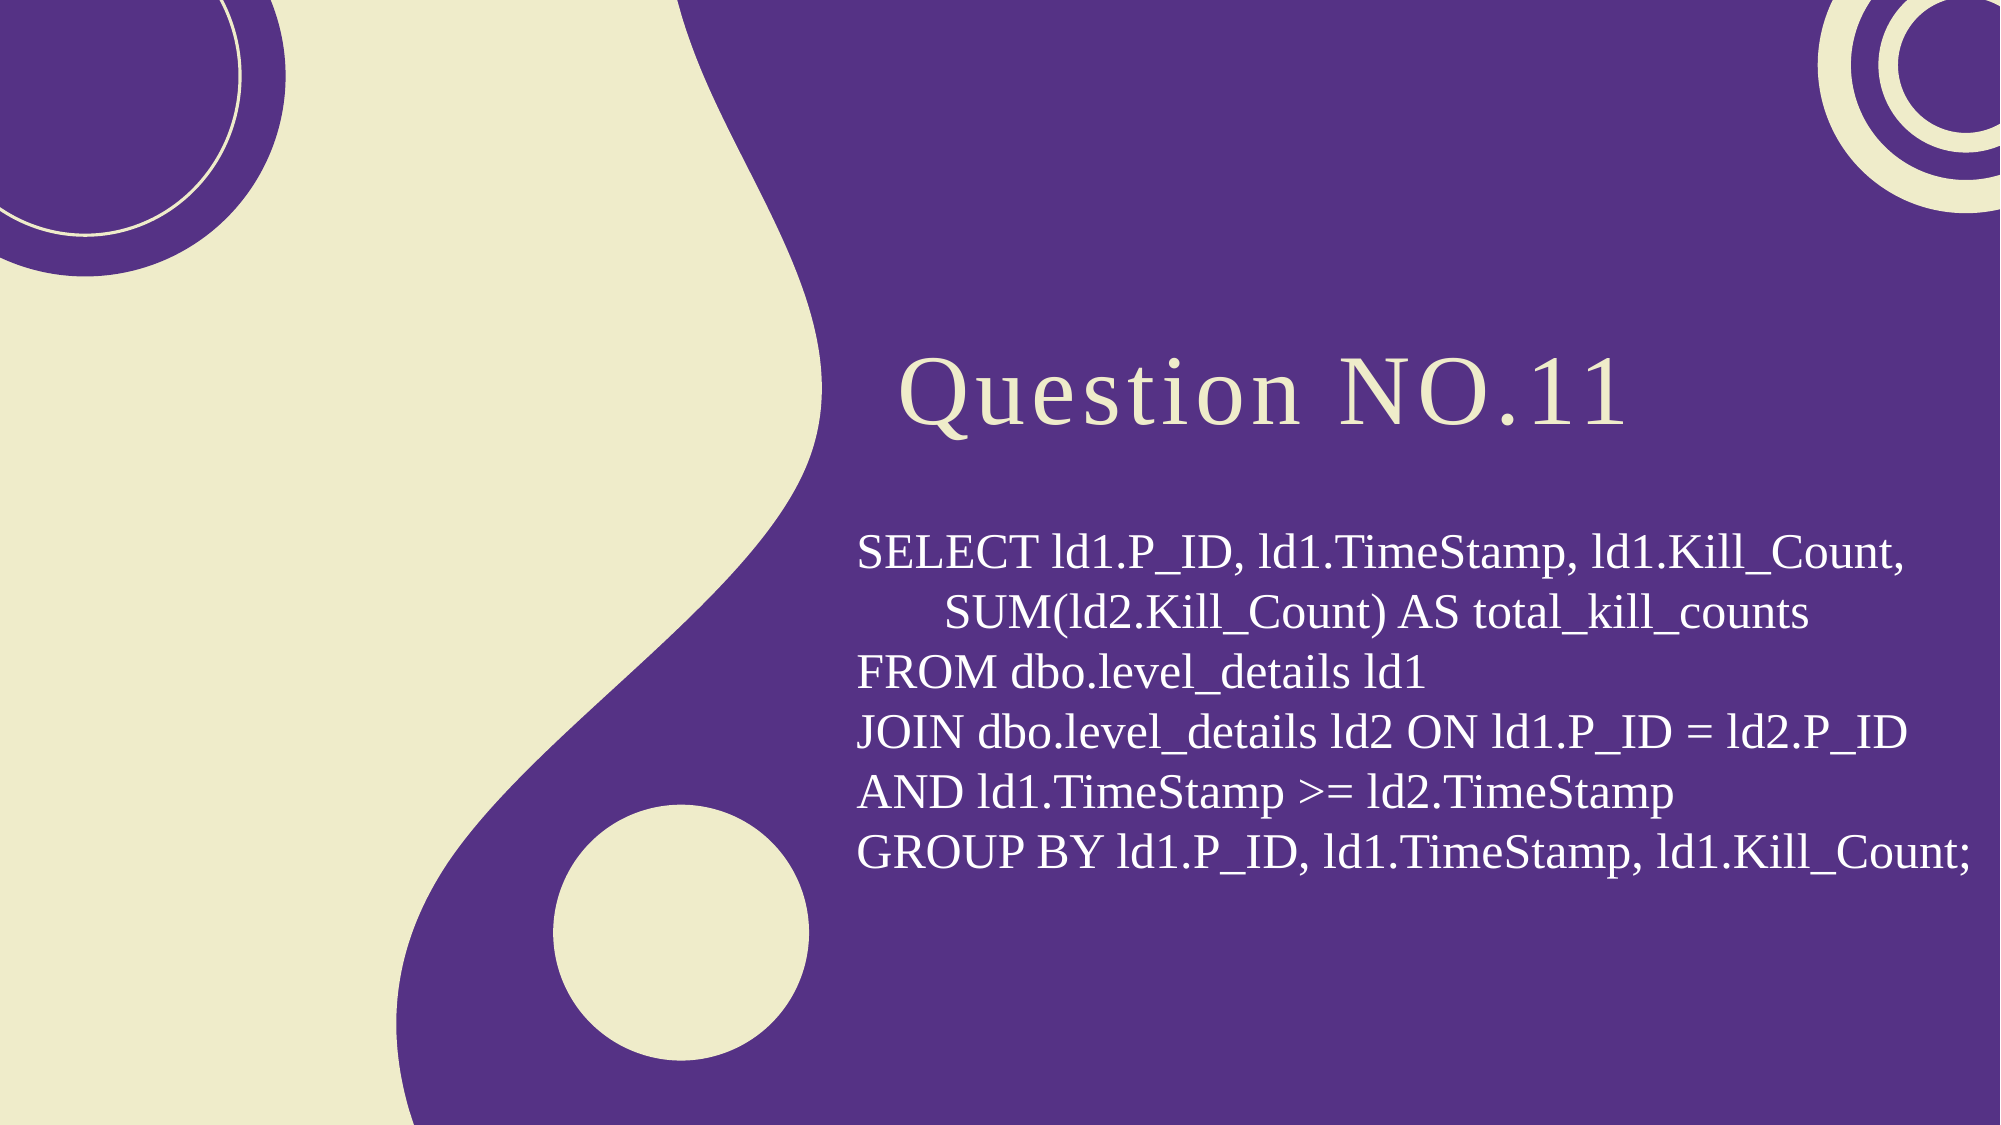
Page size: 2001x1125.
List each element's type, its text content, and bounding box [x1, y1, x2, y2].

text_box [552, 803, 811, 1062]
text_box Question NO.11 [882, 317, 1793, 452]
text_box SELECT ld1.P_ID, ld1.TimeStamp, ld1.Kill_Count, SUM(ld2.Kill_Count) AS total_kill_counts FROM dbo.level_details ld1 JOIN dbo.level_details ld2 ON ld1.P_ID = ld2.P_ID AND ld1.TimeStamp >= ld2.TimeStamp GROUP BY ld1.P_ID, ld1.TimeStamp, ld1.Kill_Count; [841, 510, 1993, 886]
text_box [0, 0, 287, 278]
text_box [0, 0, 823, 1125]
text_box [0, 0, 242, 237]
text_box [1817, 0, 2000, 214]
